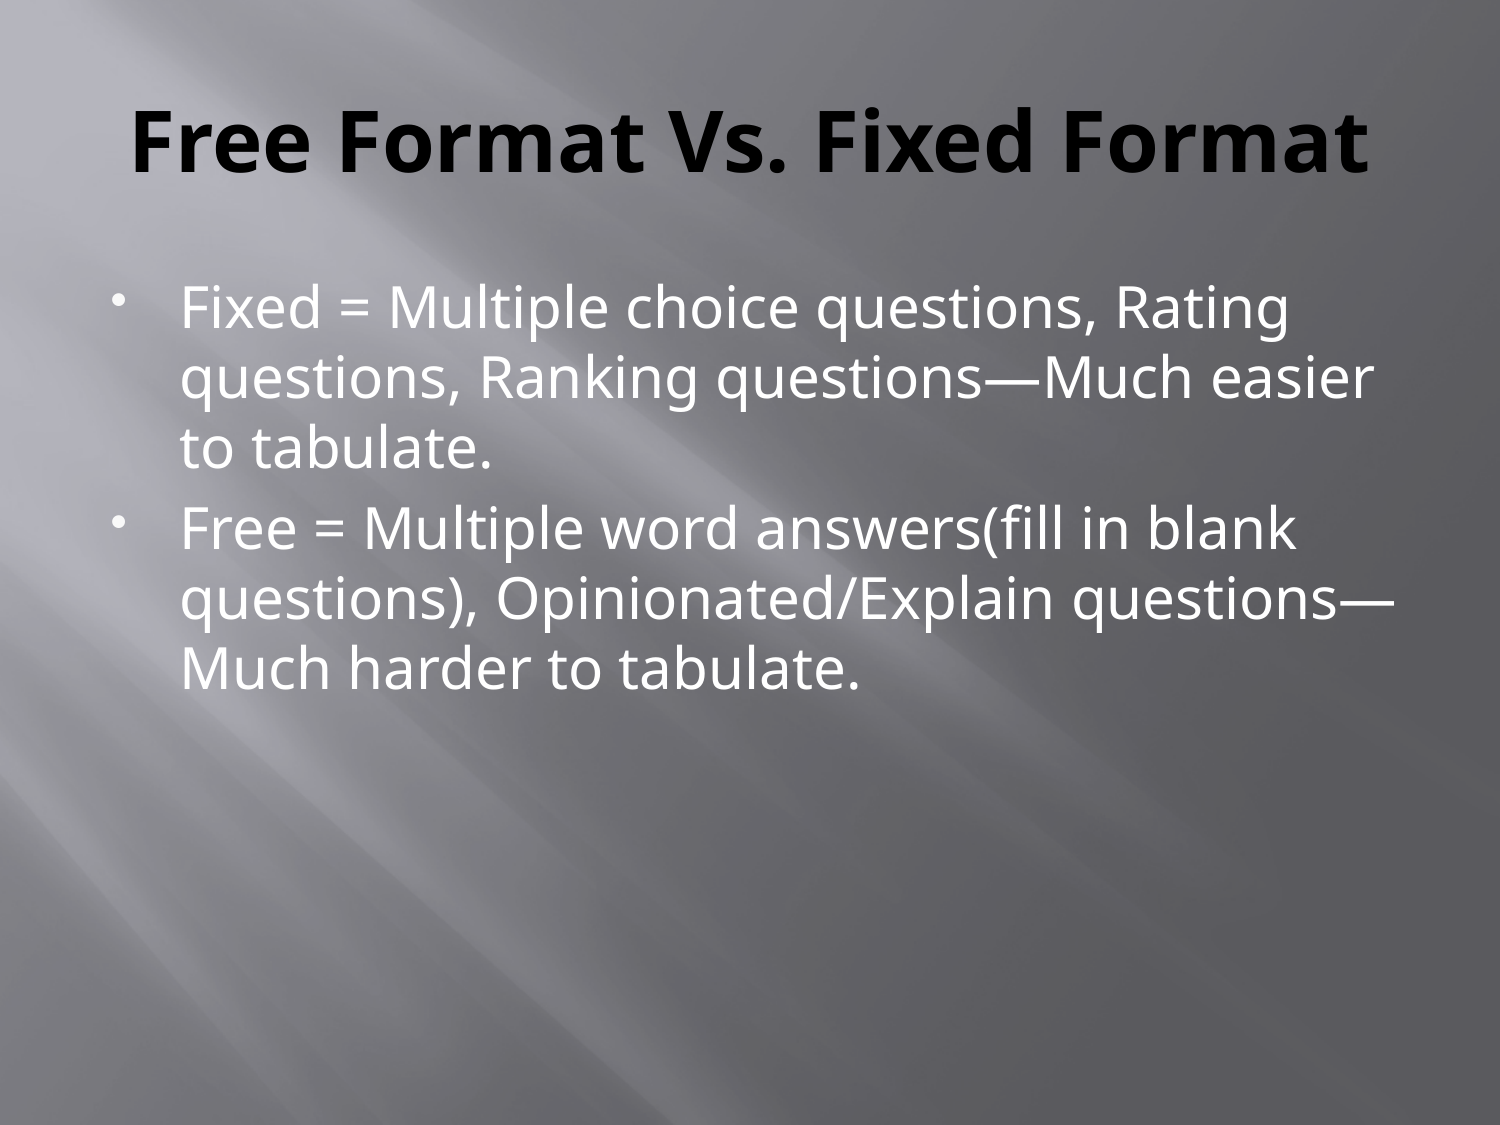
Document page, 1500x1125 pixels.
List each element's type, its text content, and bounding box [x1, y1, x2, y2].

list Fixed = Multiple choice questions, Rating questions, Ranking questions—Much easier to tabulate. Free = Multiple word answers(fill in blank questions), Opinionated/Explain questions—Much harder to tabulate. [75, 262, 1425, 1035]
title Free Format Vs. Fixed Format [75, 45, 1425, 233]
